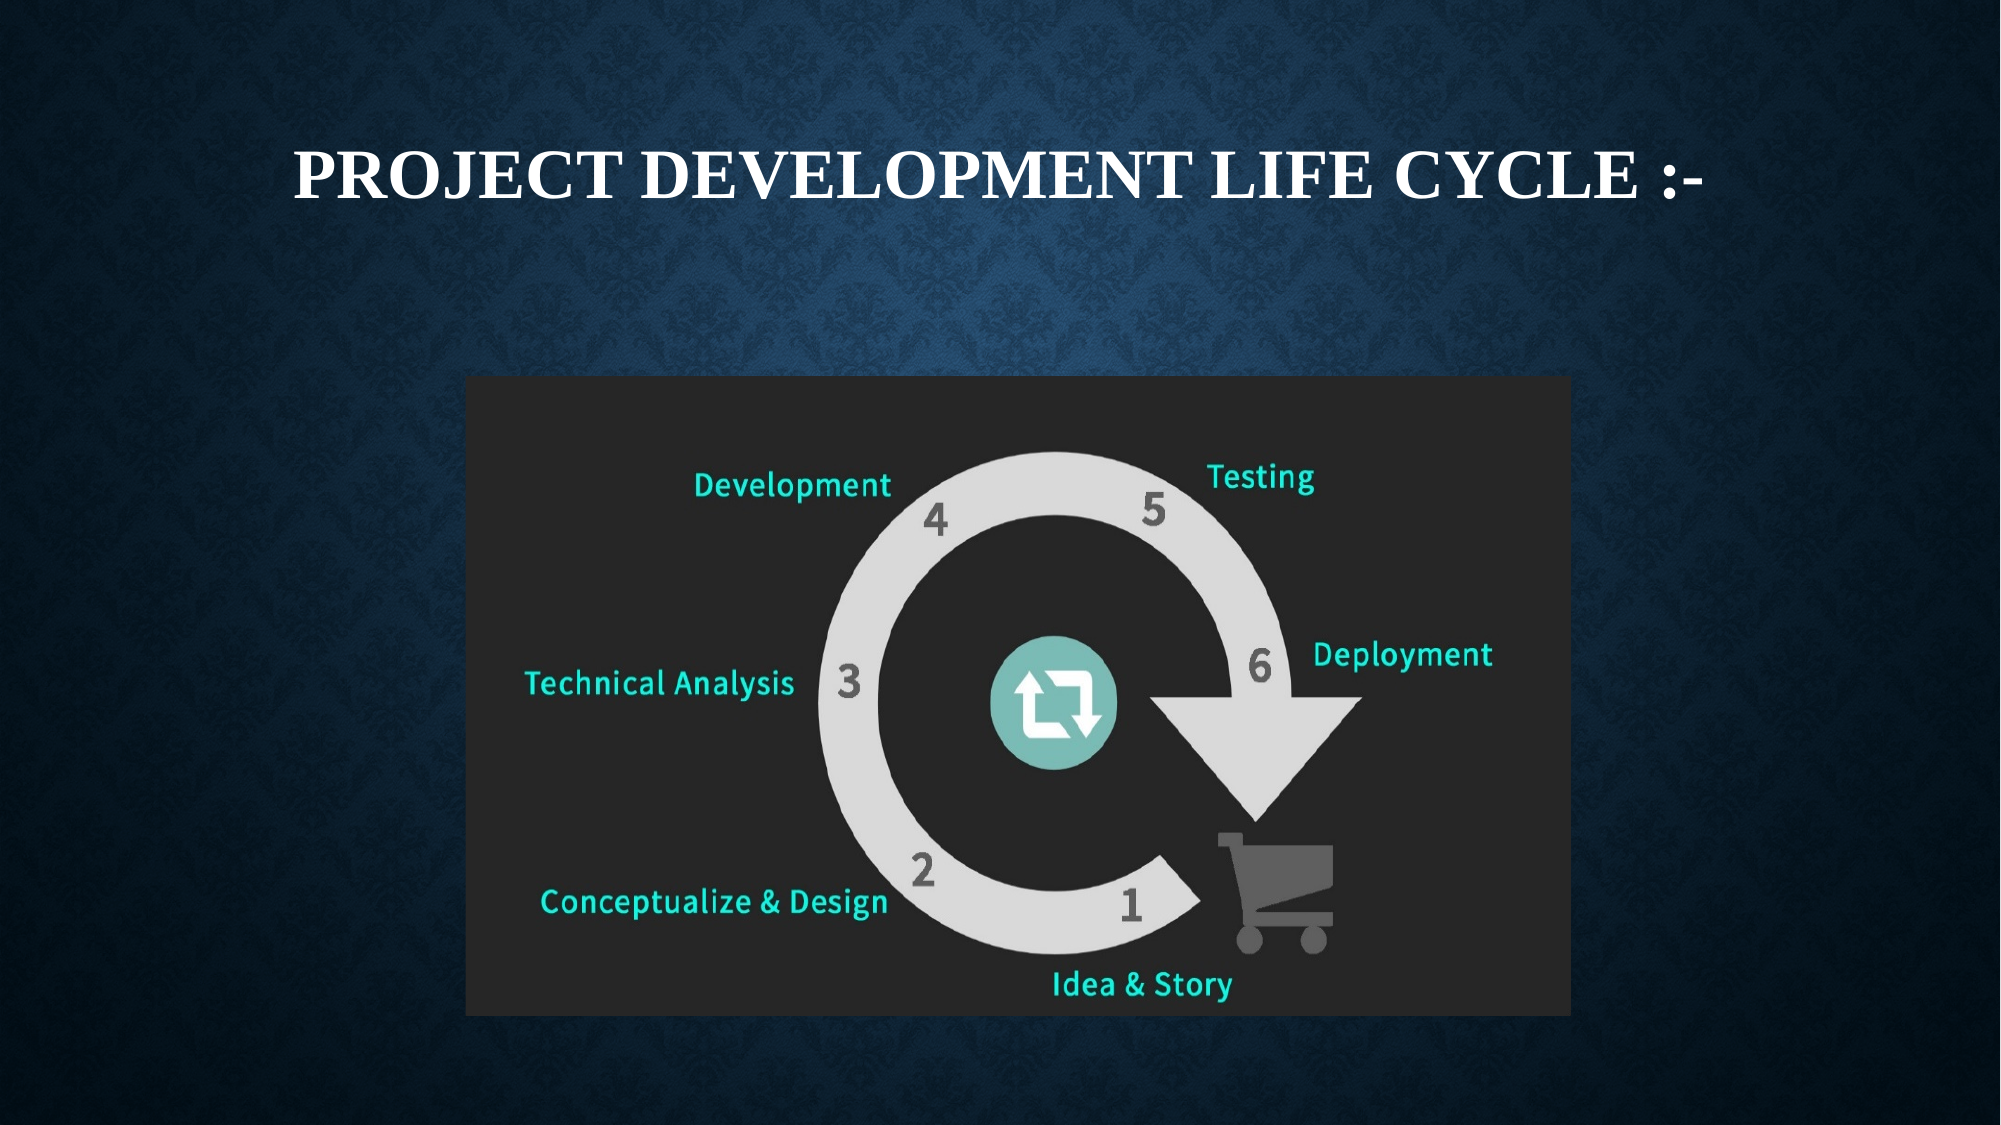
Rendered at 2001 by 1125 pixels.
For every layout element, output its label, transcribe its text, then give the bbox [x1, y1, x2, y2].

picture [465, 376, 1572, 1016]
title Project DEVELOPMENT LIFE CYCLE :- [150, 66, 1850, 285]
